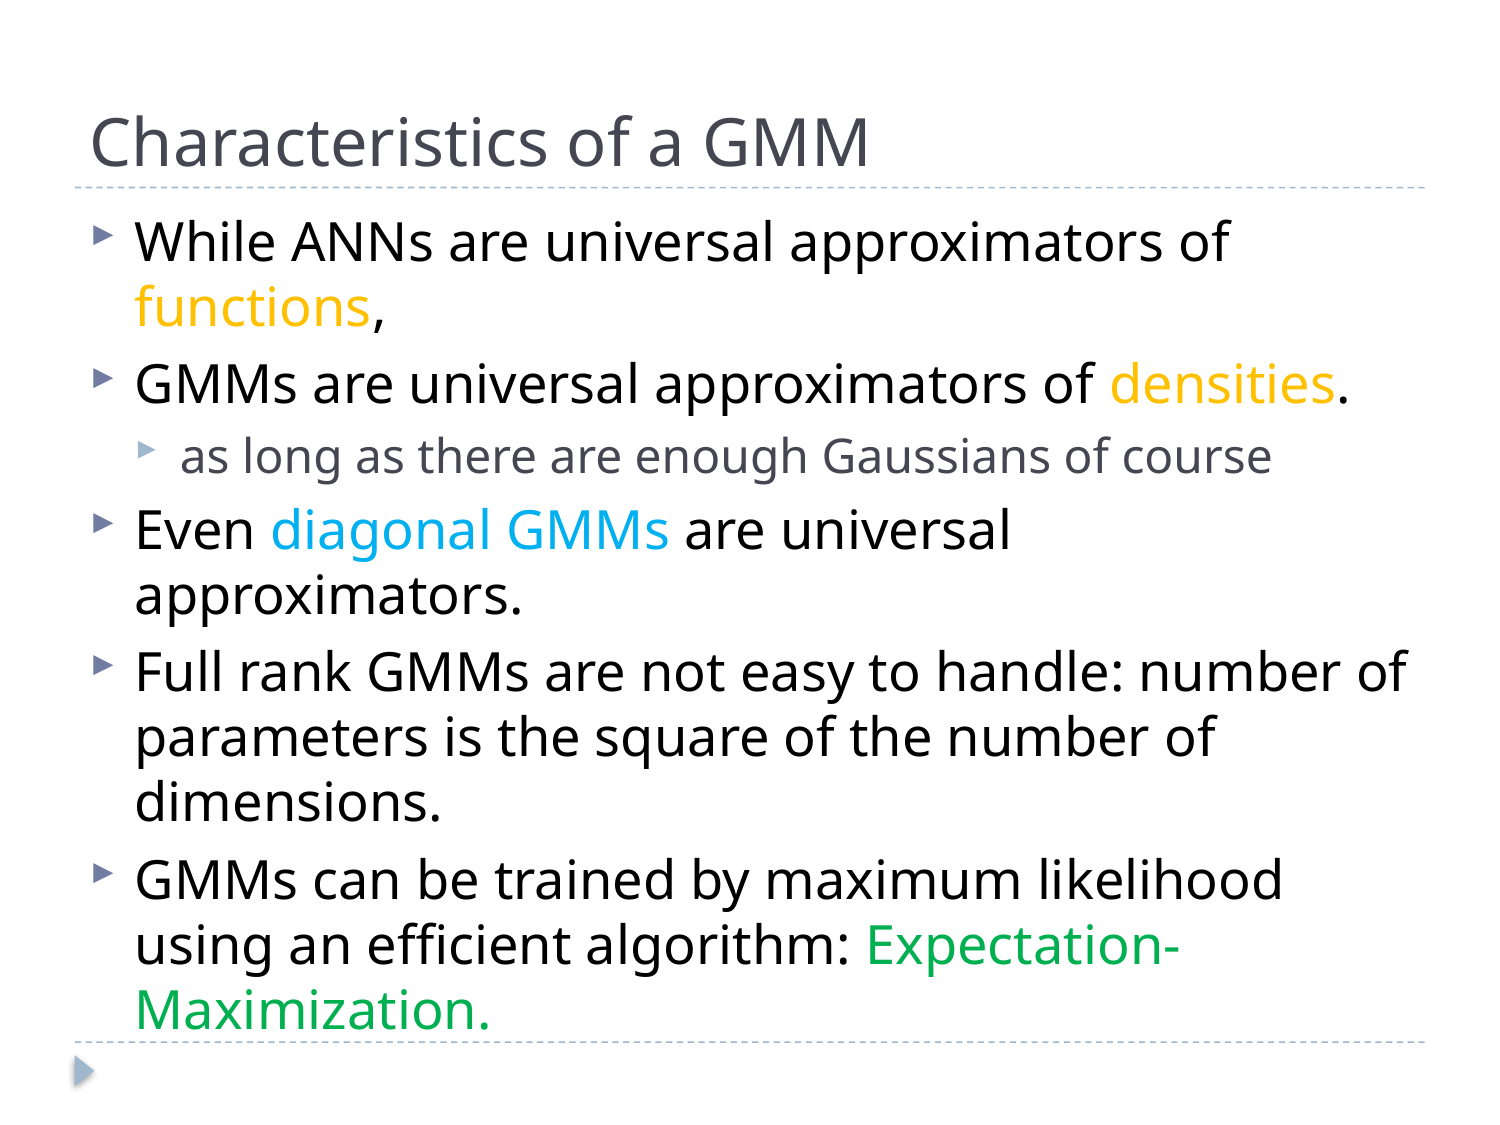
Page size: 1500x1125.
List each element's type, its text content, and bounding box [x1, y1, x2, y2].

title Characteristics of a GMM [75, 24, 1425, 188]
list While ANNs are universal approximators of functions, GMMs are universal approximators of densities. as long as there are enough Gaussians of course Even diagonal GMMs are universal approximators. Full rank GMMs are not easy to handle: number of parameters is the square of the number of dimensions. GMMs can be trained by maximum likelihood using an efficient algorithm: Expectation-Maximization. [75, 200, 1425, 1010]
